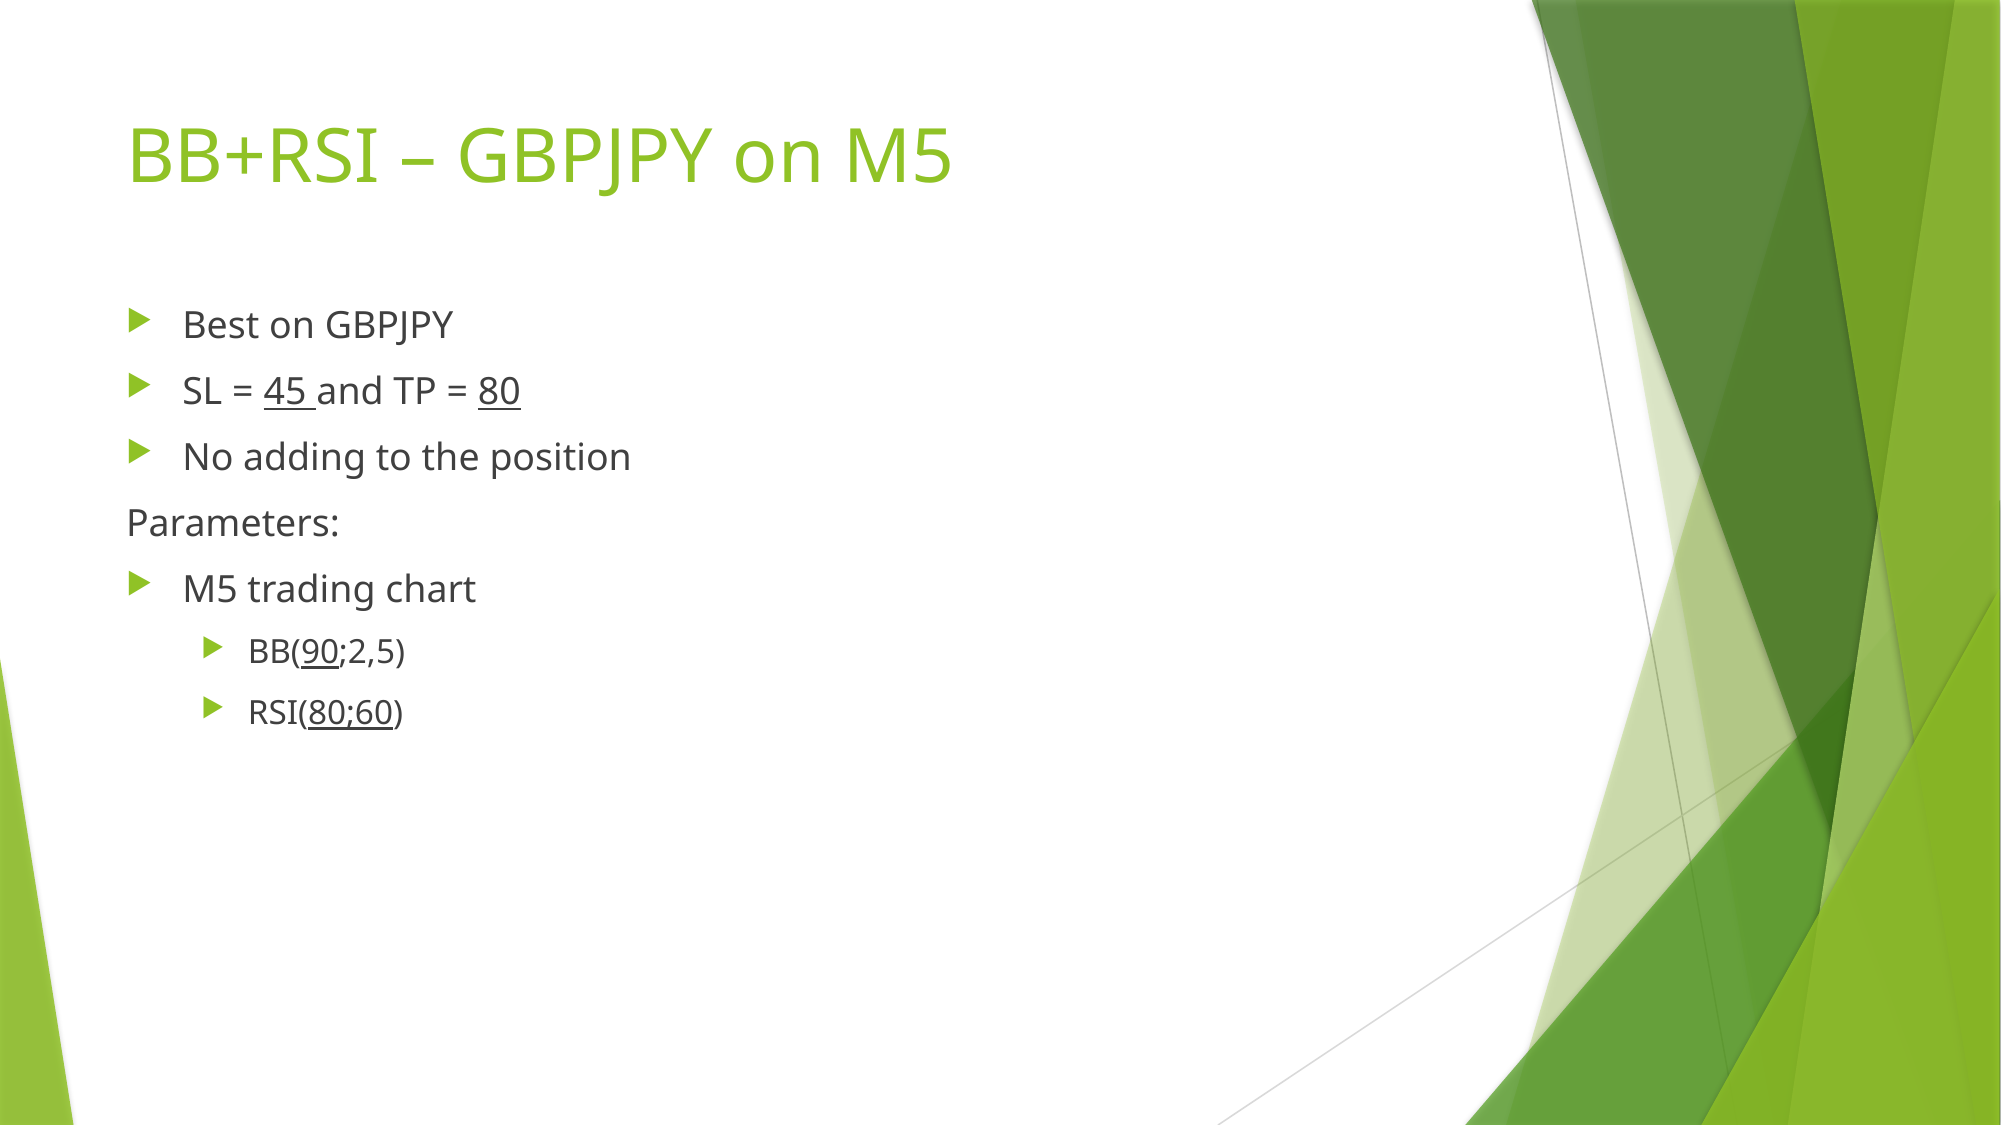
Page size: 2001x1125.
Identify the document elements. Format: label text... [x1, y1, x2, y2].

title BB+RSI – GBPJPY on M5 [111, 99, 1522, 293]
list Best on GBPJPY SL = 45 and TP = 80 No adding to the position Parameters: M5 trading chart BB(90;2,5) RSI(80;60) [111, 293, 1522, 1021]
